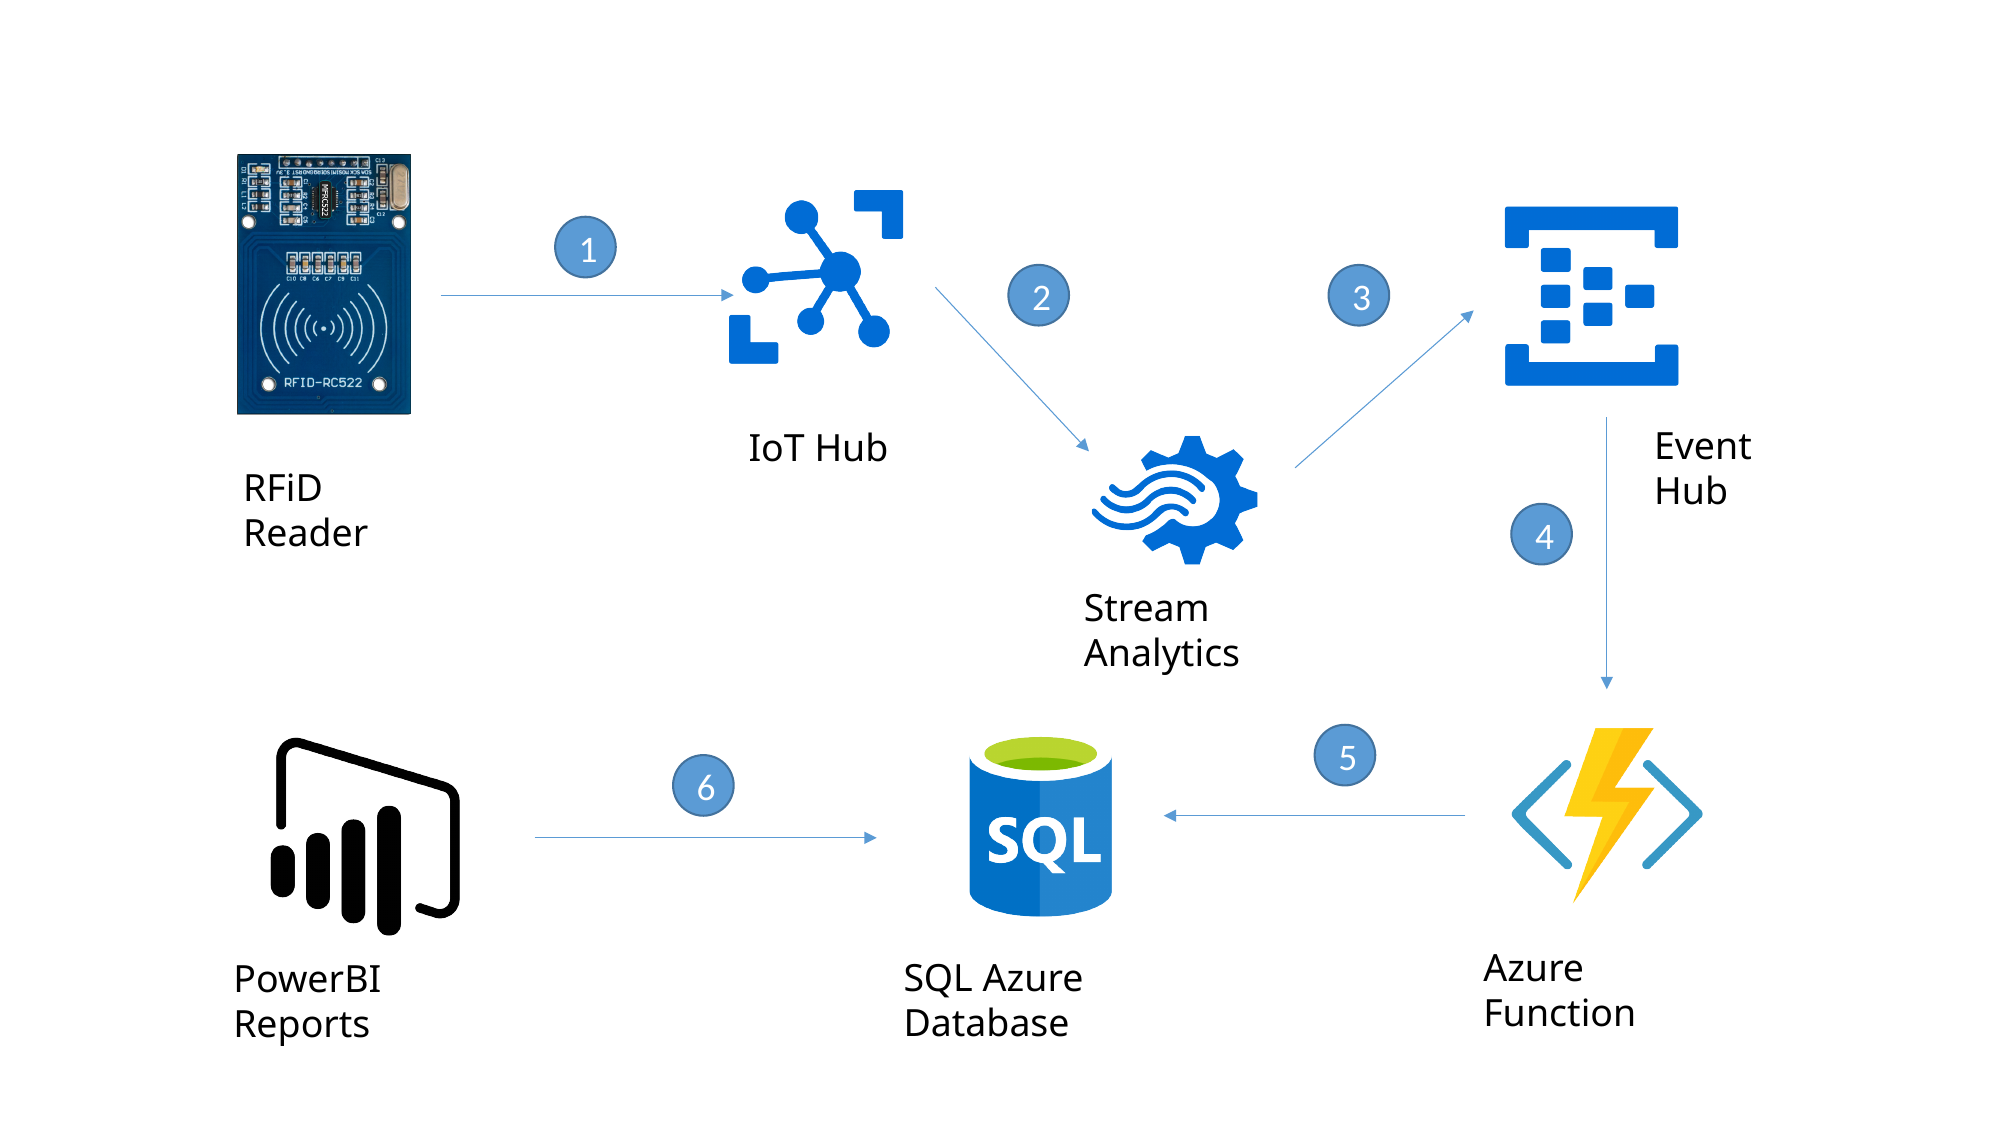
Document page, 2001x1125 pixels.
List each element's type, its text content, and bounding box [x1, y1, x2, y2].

text_box IoT Hub [733, 416, 957, 477]
text_box Azure Function [1468, 936, 1746, 1042]
text_box SQL Azure Database [888, 946, 1250, 1052]
text_box 5 [1313, 723, 1377, 787]
text_box 6 [672, 754, 735, 817]
picture [1511, 720, 1703, 912]
text_box Event Hub [1639, 414, 1834, 520]
text_box Stream Analytics [1069, 576, 1366, 682]
text_box 4 [1510, 502, 1573, 566]
picture [1497, 201, 1686, 390]
picture [723, 184, 910, 371]
text_box RFiD Reader [228, 456, 465, 562]
text_box PowerBI Reports [218, 947, 512, 1052]
picture [237, 154, 411, 415]
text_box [1295, 310, 1474, 468]
picture [946, 729, 1135, 917]
text_box 1 [554, 215, 617, 279]
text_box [935, 287, 1089, 452]
text_box 3 [1327, 263, 1391, 310]
text_box 2 [1008, 263, 1069, 287]
picture [1088, 414, 1261, 587]
picture [265, 737, 465, 936]
